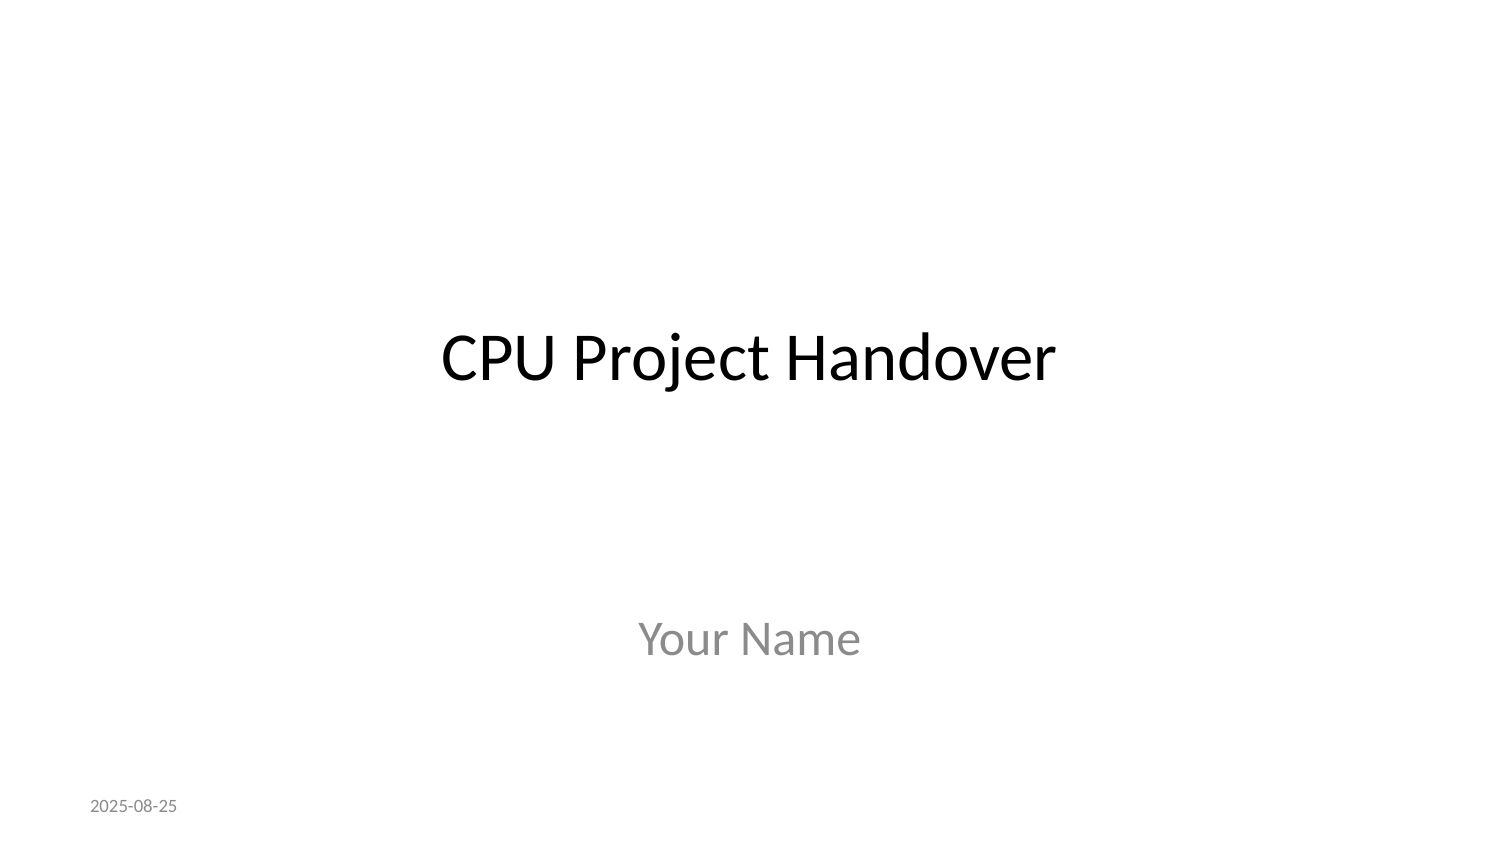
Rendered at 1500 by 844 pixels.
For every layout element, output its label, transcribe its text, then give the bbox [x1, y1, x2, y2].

title CPU Project Handover [112, 262, 1388, 443]
subtitle Your Name [225, 478, 1275, 694]
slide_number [75, 782, 425, 827]
